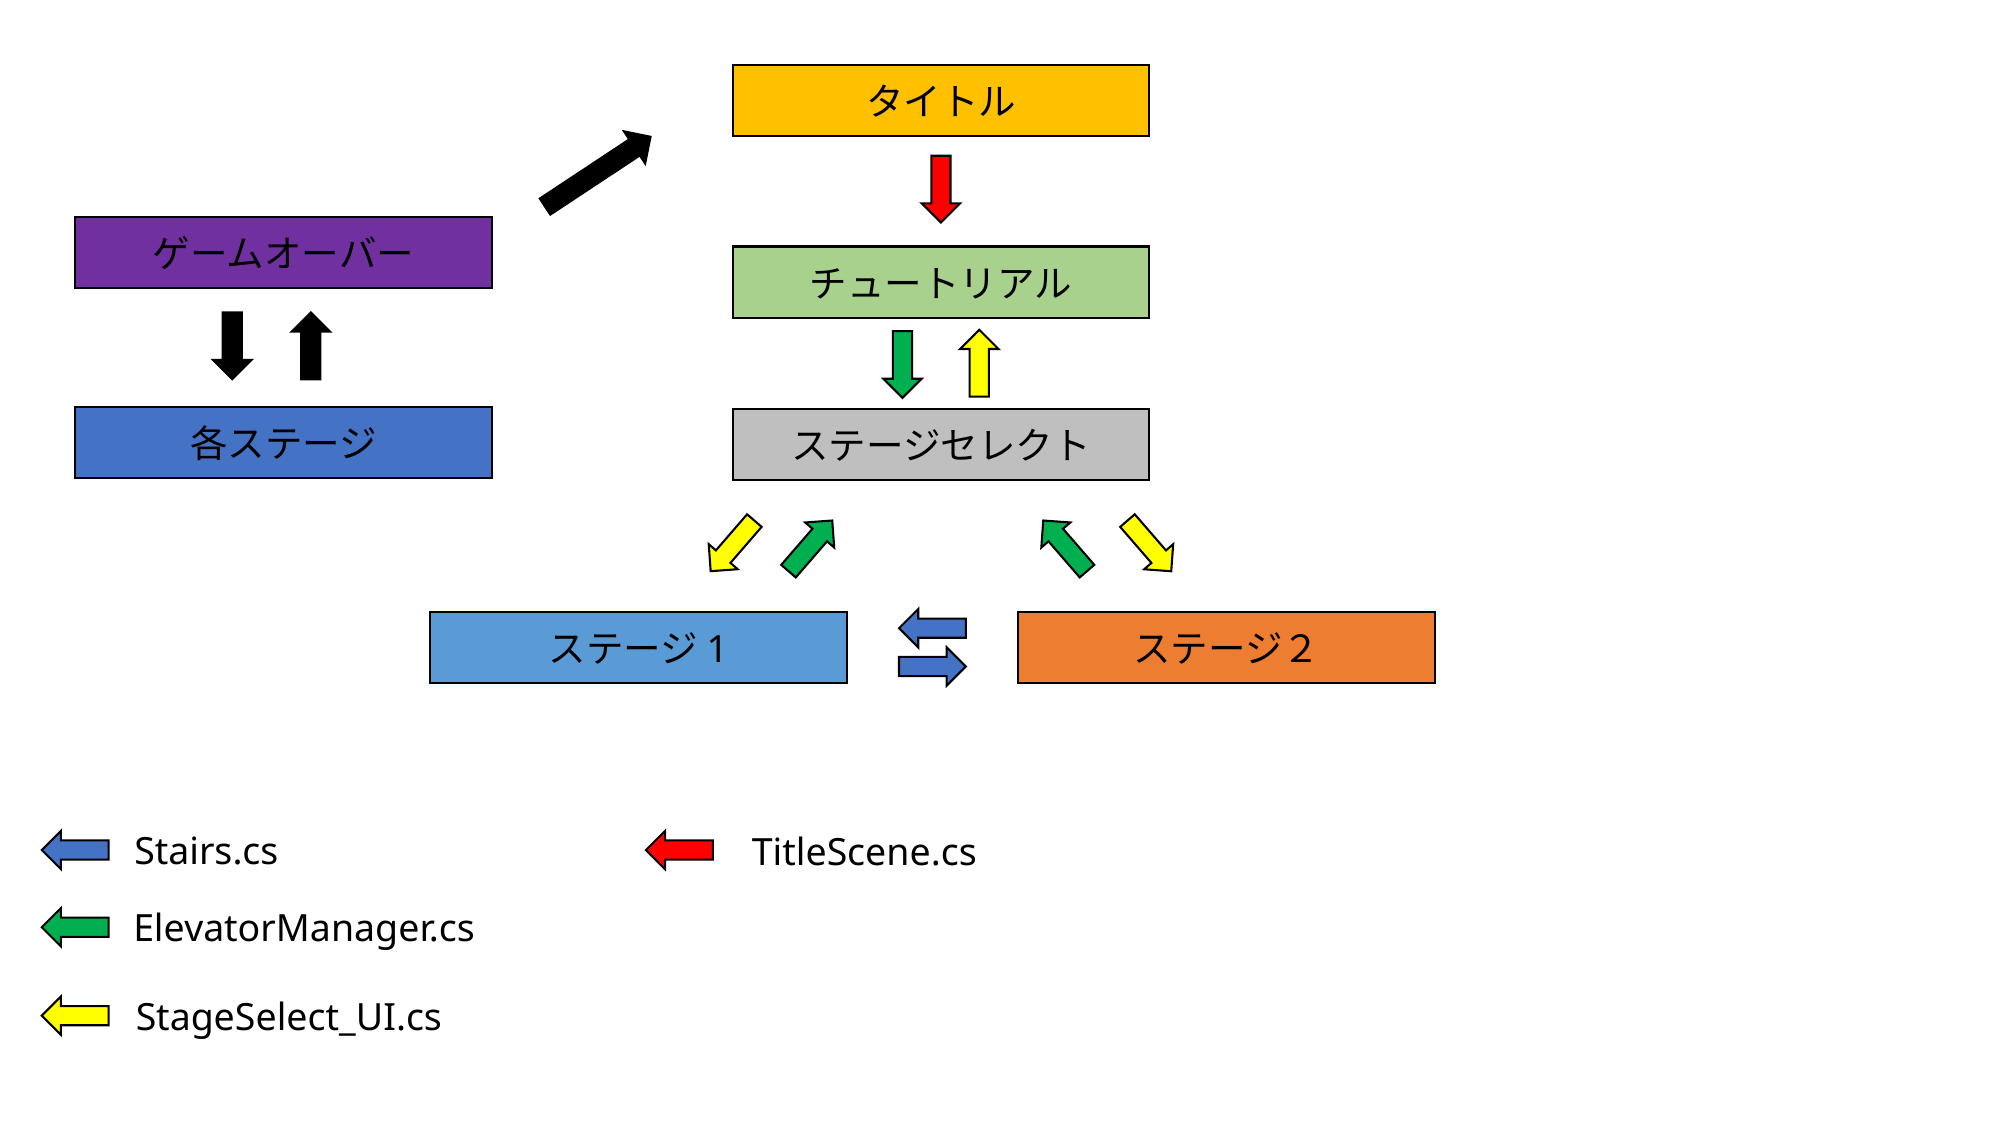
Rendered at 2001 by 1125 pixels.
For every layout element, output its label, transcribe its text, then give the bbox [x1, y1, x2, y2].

text_box TitleScene.cs [737, 820, 993, 881]
text_box [40, 828, 110, 872]
text_box [1040, 519, 1096, 579]
text_box [880, 330, 925, 400]
text_box [1118, 512, 1175, 573]
text_box 各ステージ [74, 406, 493, 479]
text_box [40, 993, 110, 1038]
text_box [919, 154, 963, 225]
text_box タイトル [732, 64, 1150, 137]
text_box [538, 129, 652, 217]
text_box [897, 644, 968, 689]
text_box [957, 328, 1001, 398]
text_box [779, 519, 836, 579]
text_box [289, 310, 333, 381]
text_box ステージセレクト [732, 408, 1150, 481]
text_box [707, 512, 764, 573]
text_box Stairs.cs [119, 819, 294, 880]
text_box チュートリアル [732, 245, 1150, 319]
text_box [210, 311, 254, 381]
text_box ElevatorManager.cs [118, 896, 491, 957]
text_box StageSelect_UI.cs [121, 985, 458, 1046]
text_box ステージ２ [1017, 611, 1436, 684]
text_box [40, 905, 110, 949]
text_box ステージ1 [429, 611, 848, 684]
text_box [644, 828, 714, 872]
text_box [897, 606, 967, 650]
text_box ゲームオーバー [74, 216, 493, 289]
